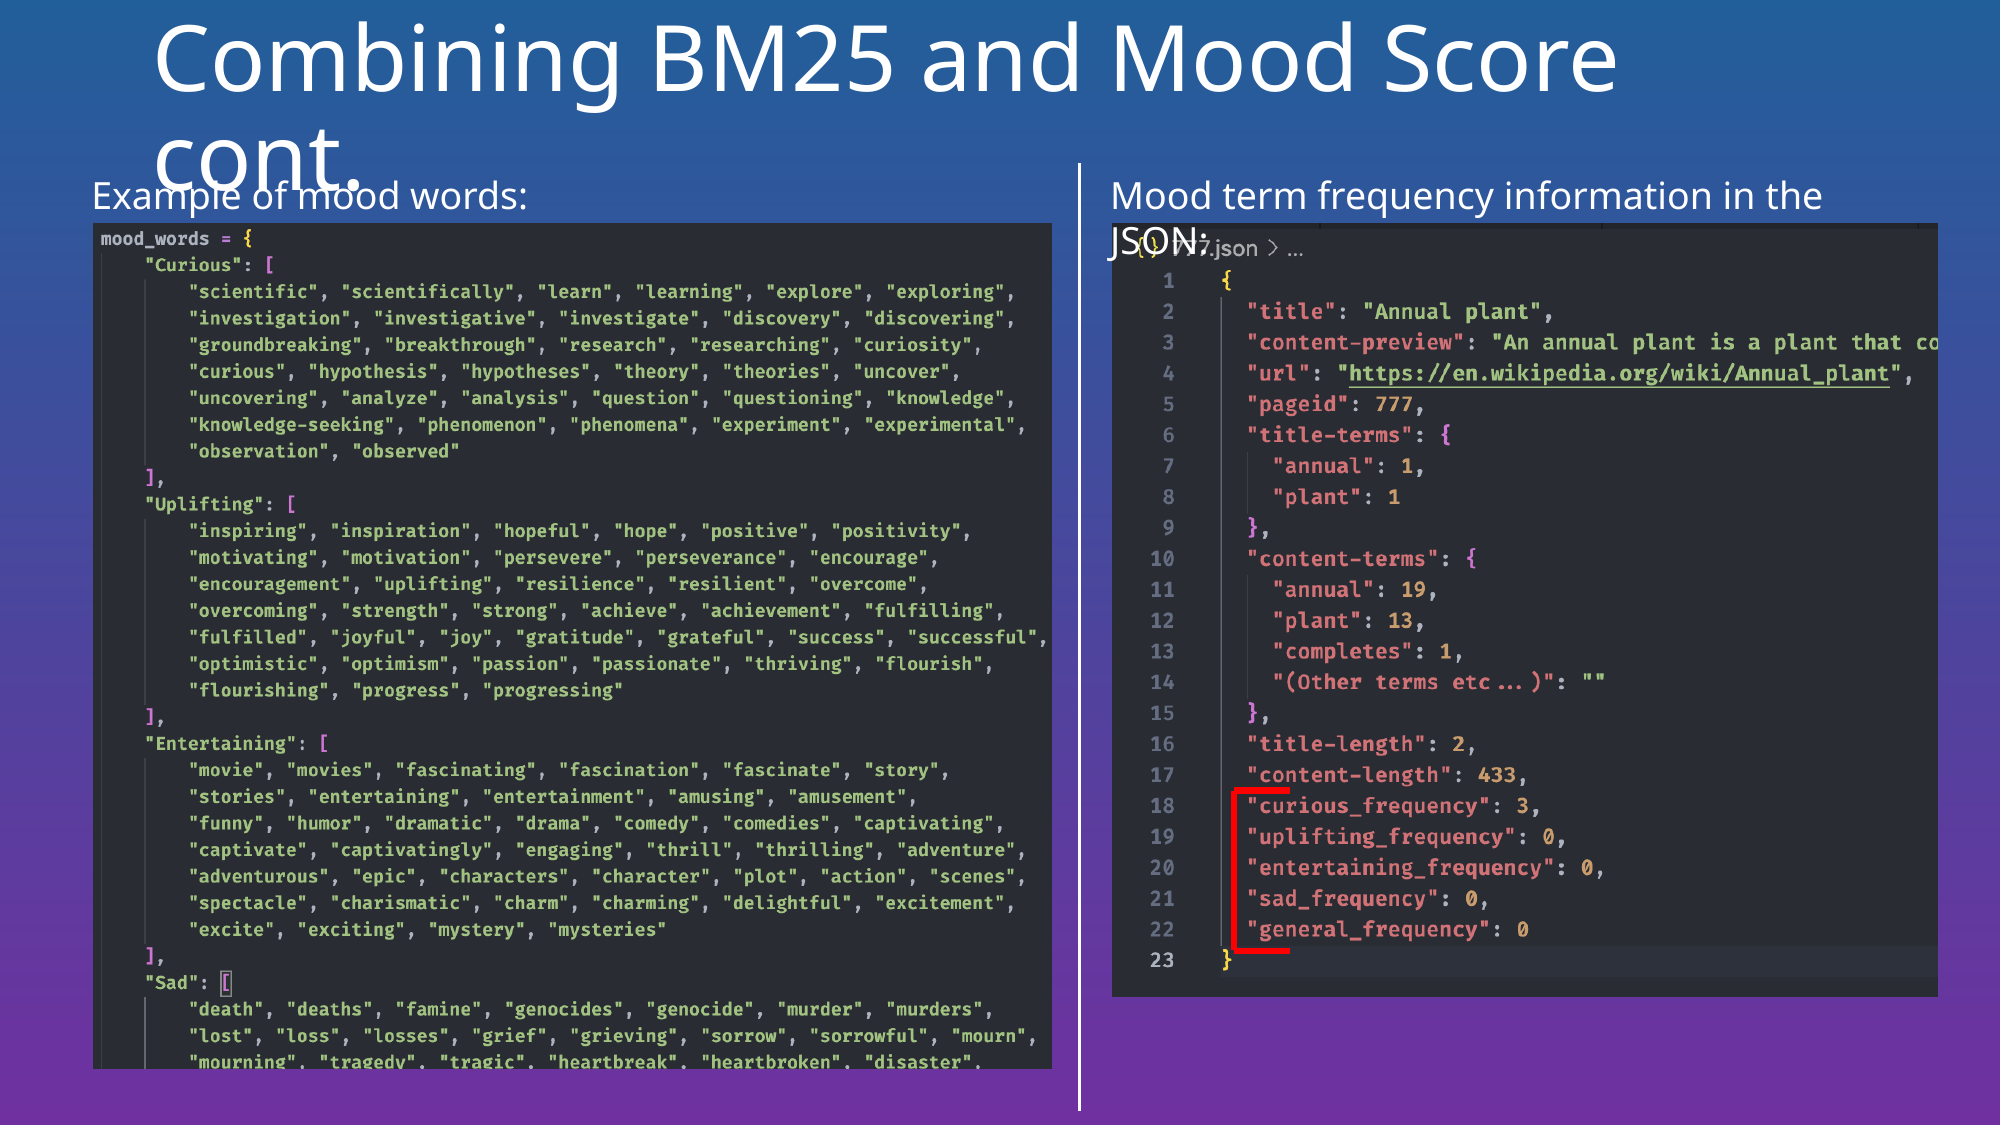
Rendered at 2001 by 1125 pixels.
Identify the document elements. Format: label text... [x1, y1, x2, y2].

text_box Example of mood words: [76, 164, 903, 225]
picture [93, 223, 1053, 1069]
picture [1111, 223, 1939, 998]
text_box Mood term frequency information in the JSON: [1095, 164, 1921, 270]
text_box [1233, 790, 1291, 952]
title Combining BM25 and Mood Score cont. [137, 37, 1863, 187]
